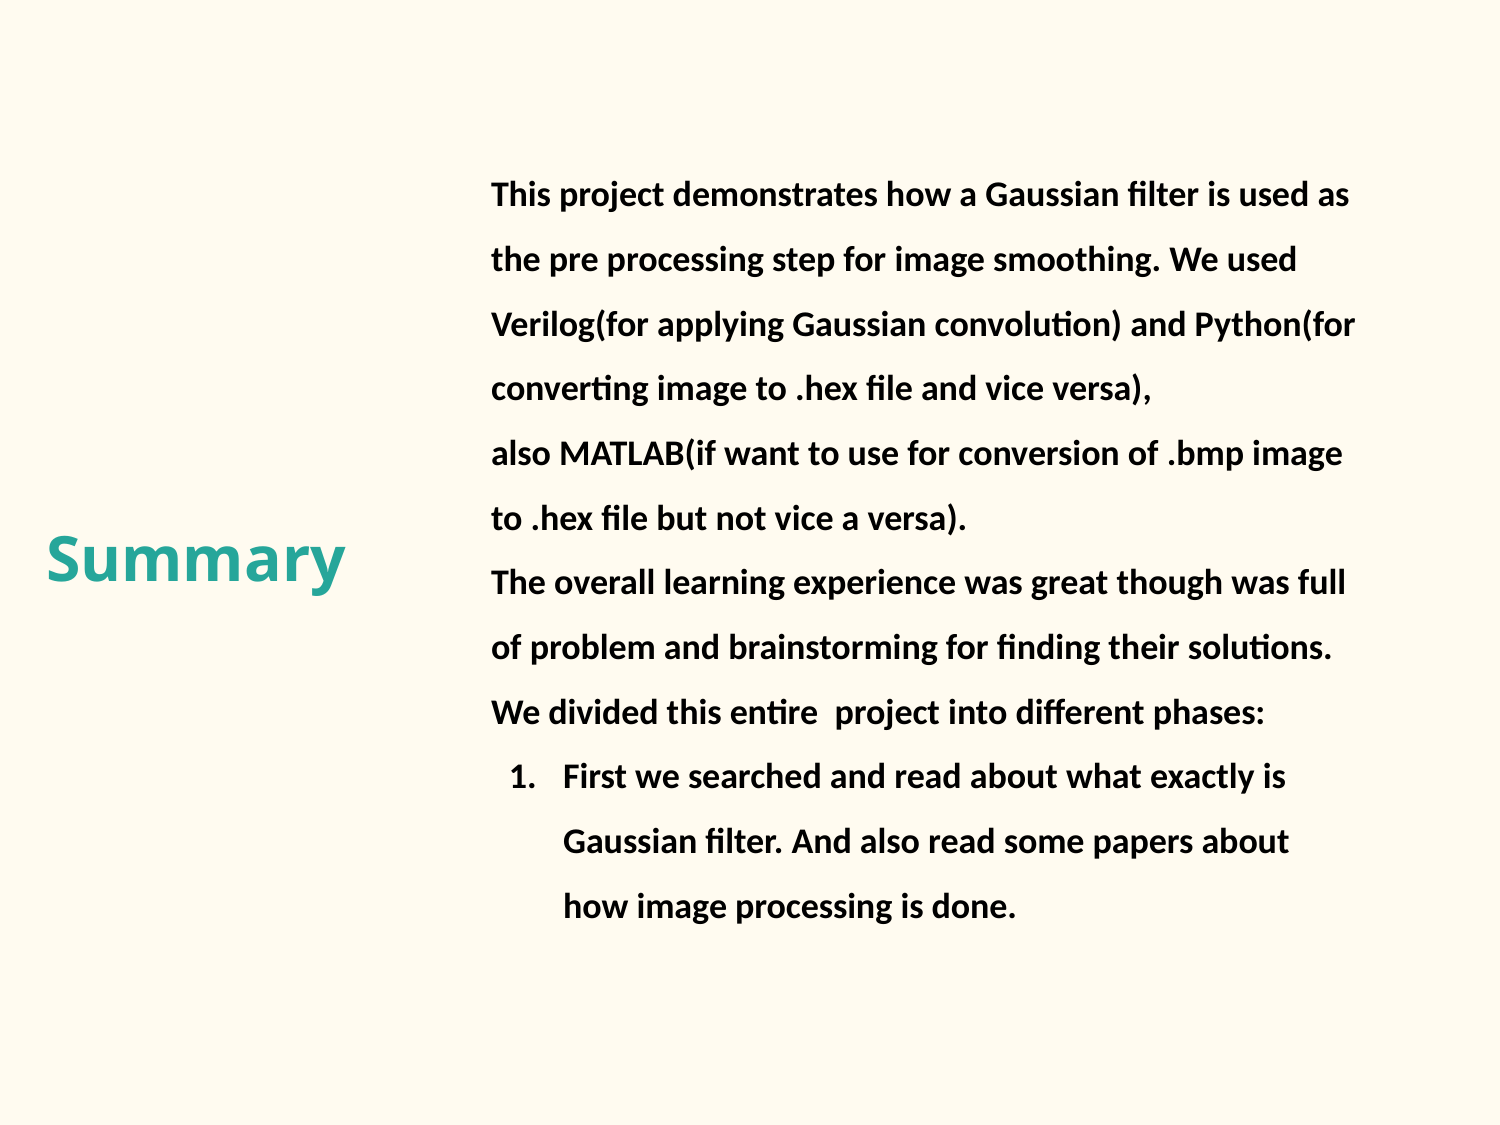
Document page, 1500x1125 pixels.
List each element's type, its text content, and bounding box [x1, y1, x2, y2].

title Summary [31, 184, 394, 940]
list This project demonstrates how a Gaussian filter is used as the pre processing step for image smoothing. We used Verilog(for applying Gaussian convolution) and Python(for converting image to .hex file and vice versa), also MATLAB(if want to use for conversion of .bmp image to .hex file but not vice a versa). The overall learning experience was great though was full of problem and brainstorming for finding their solutions. We divided this entire project into different phases: First we searched and read about what exactly is Gaussian filter. And also read some papers about how image processing is done. [476, 141, 1376, 982]
